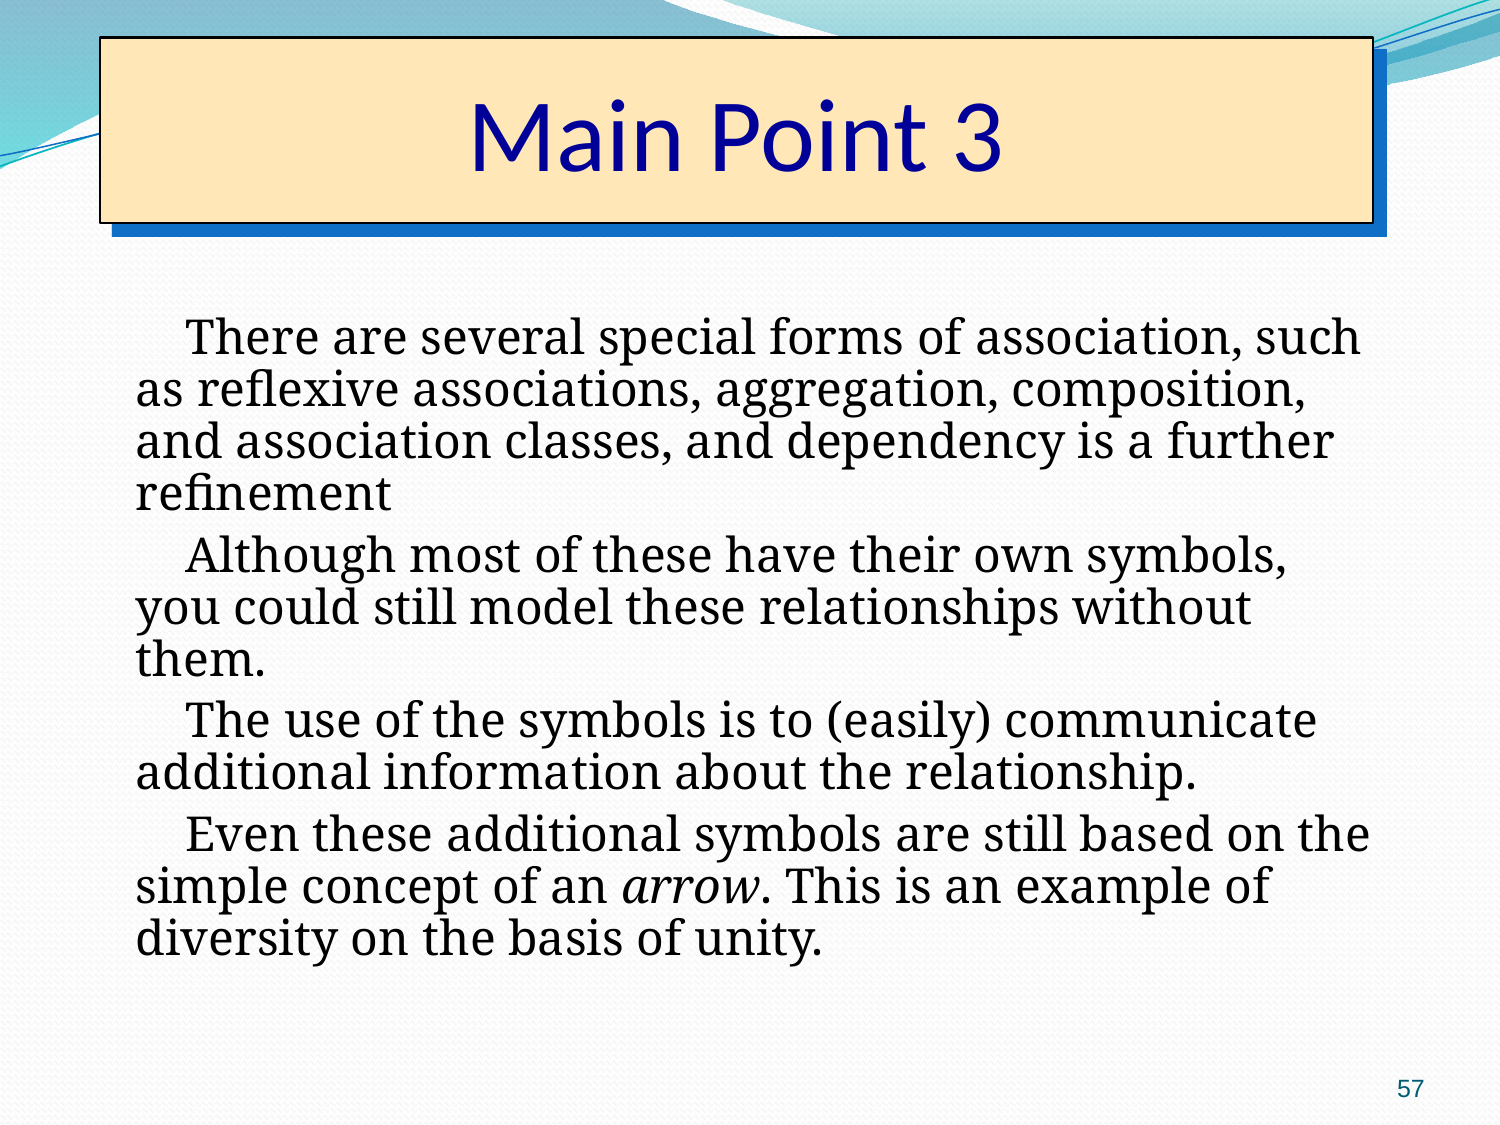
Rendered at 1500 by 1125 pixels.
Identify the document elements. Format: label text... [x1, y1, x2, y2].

list There are several special forms of association, such as reflexive associations, aggregation, composition, and association classes, and dependency is a further refinement Although most of these have their own symbols, you could still model these relationships without them. The use of the symbols is to (easily) communicate additional information about the relationship. Even these additional symbols are still based on the simple concept of an arrow. This is an example of diversity on the basis of unity. [120, 305, 1396, 981]
slide_number 57 [1299, 1042, 1425, 1103]
title Main Point 3 [99, 37, 1373, 223]
